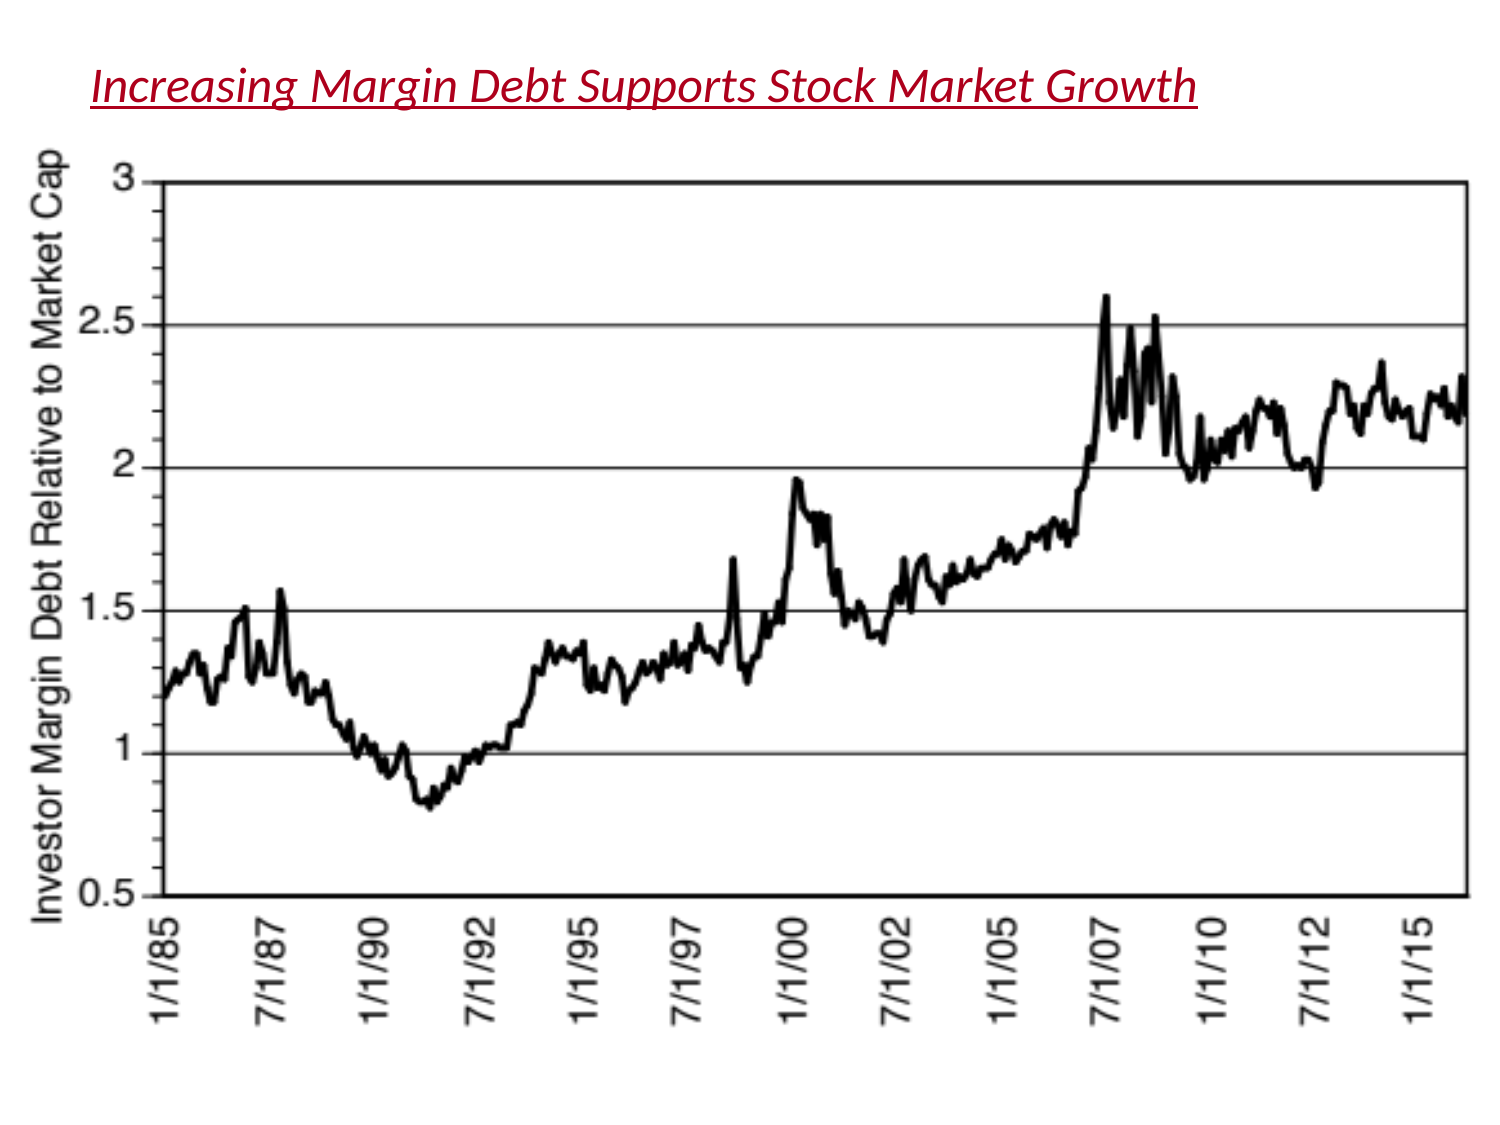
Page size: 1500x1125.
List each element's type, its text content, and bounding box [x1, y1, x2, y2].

title Increasing Margin Debt Supports Stock Market Growth [75, 45, 1425, 120]
picture [23, 144, 1490, 1030]
